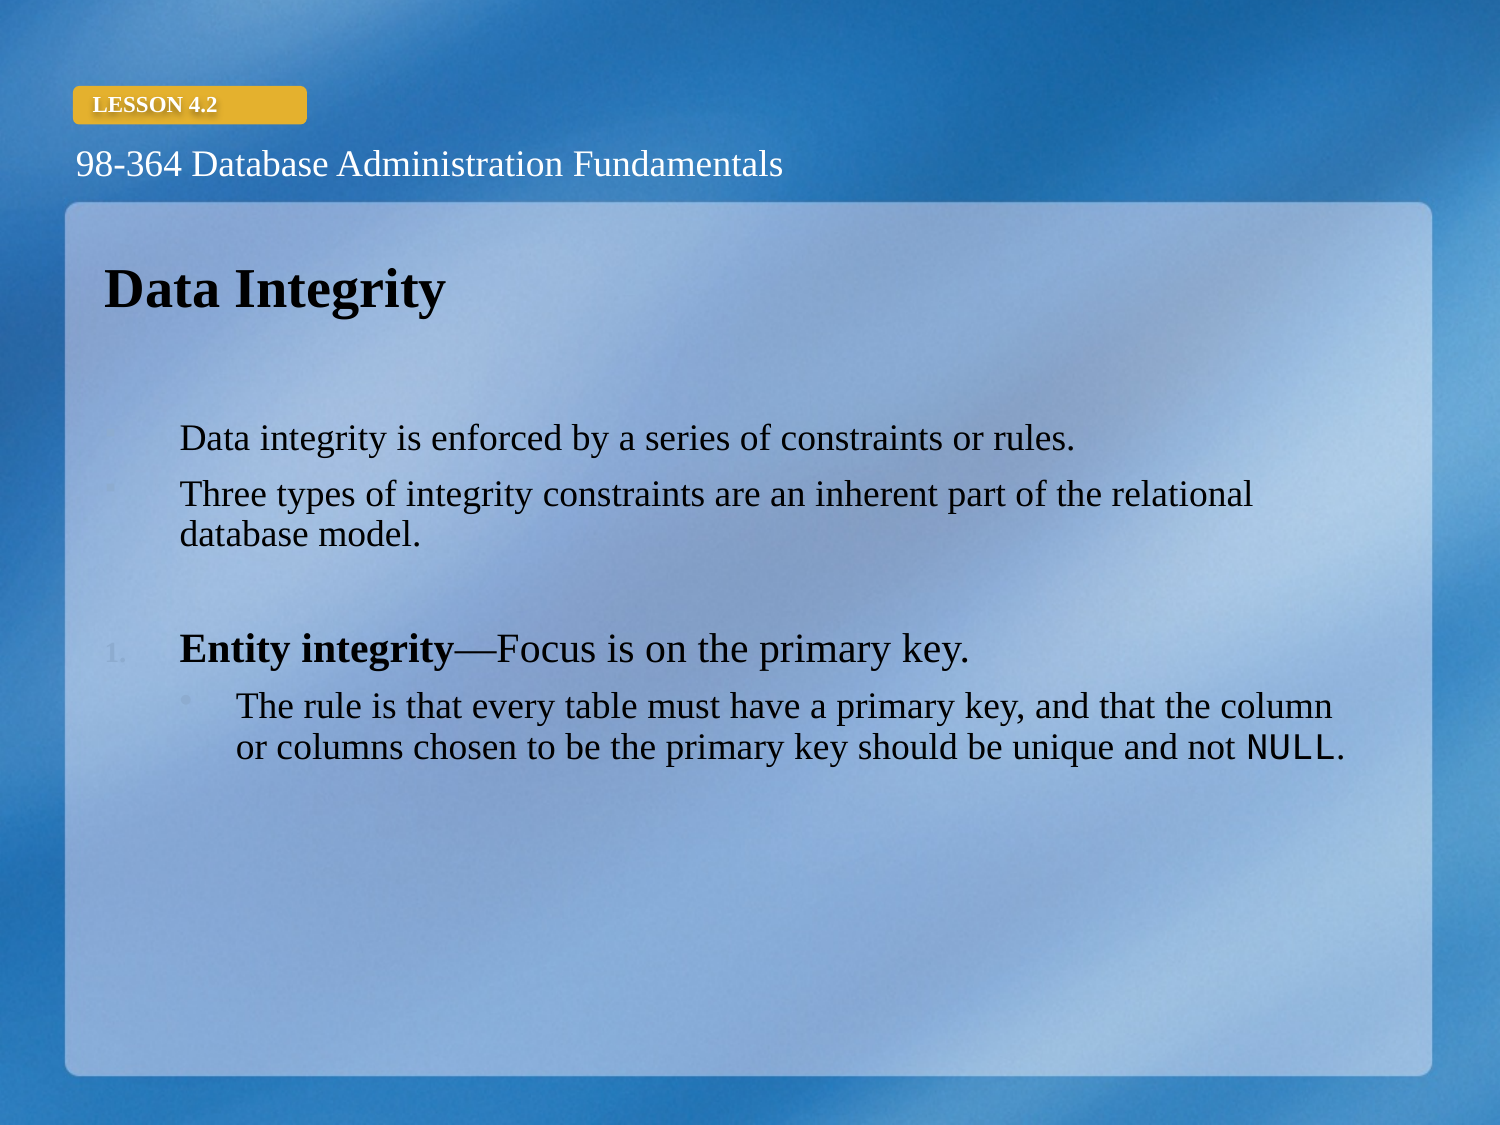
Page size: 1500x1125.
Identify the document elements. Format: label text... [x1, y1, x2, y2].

list Data Integrity Data integrity is enforced by a series of constraints or rules. Three types of integrity constraints are an inherent part of the relational database model. Entity integrity—Focus is on the primary key. The rule is that every table must have a primary key, and that the column or columns chosen to be the primary key should be unique and not NULL. [89, 251, 1390, 1041]
picture [0, 0, 1500, 1125]
